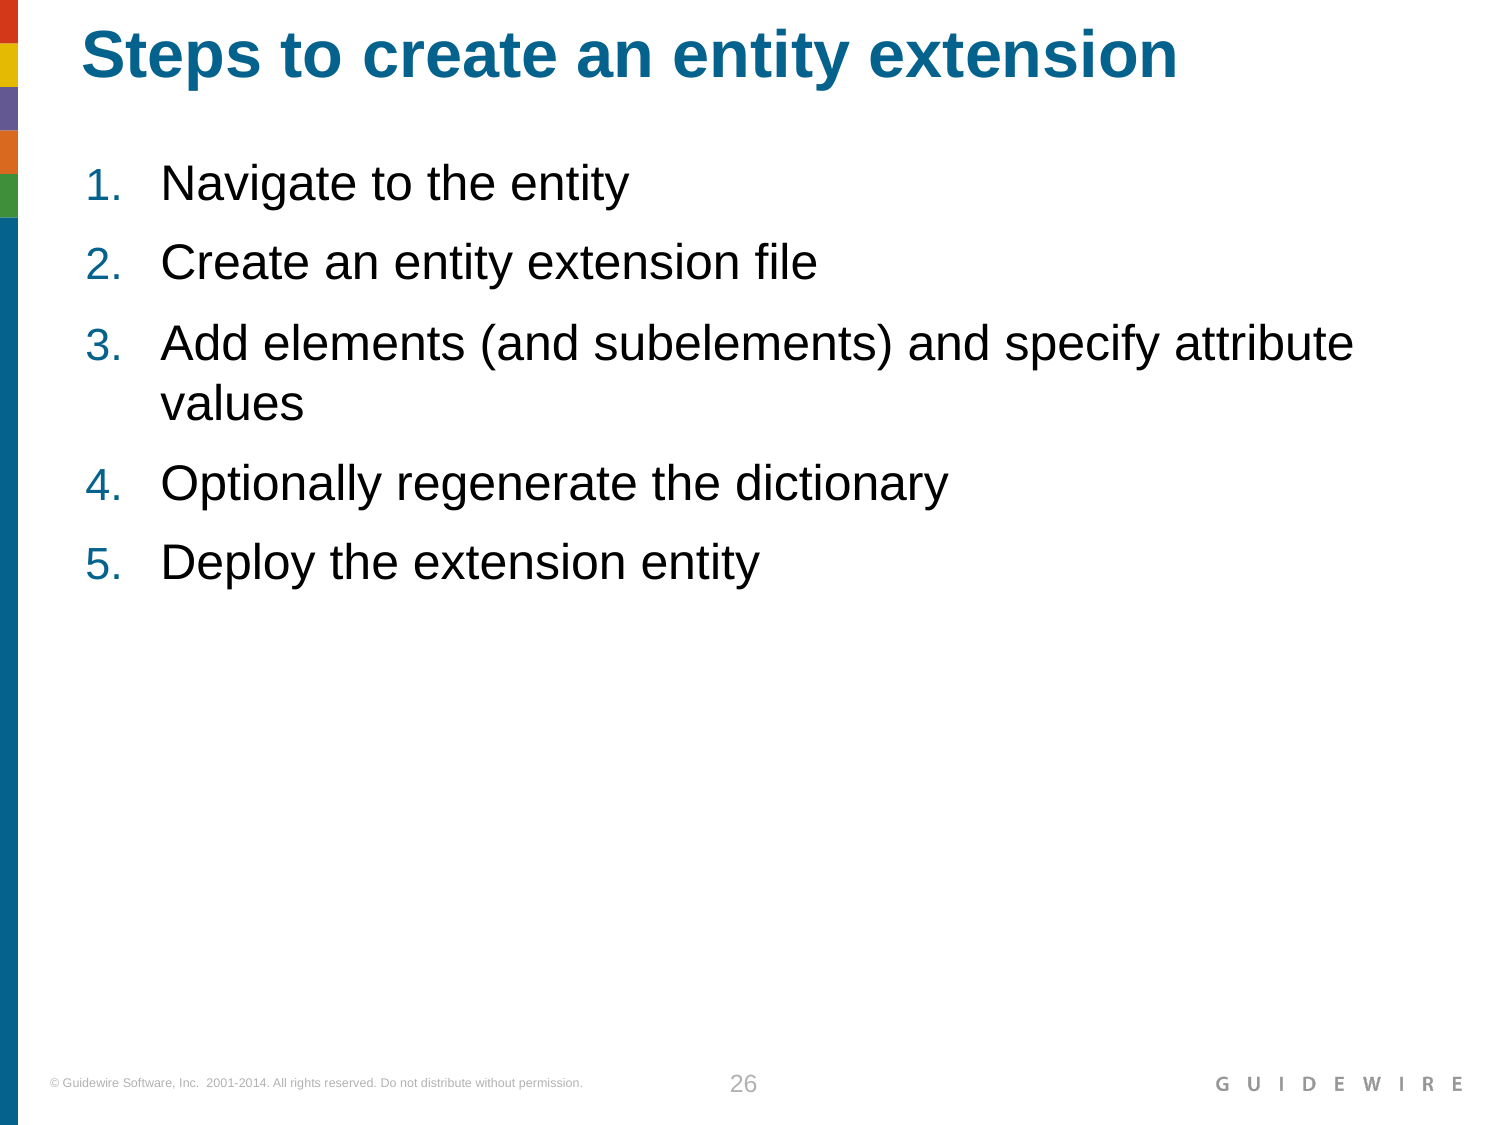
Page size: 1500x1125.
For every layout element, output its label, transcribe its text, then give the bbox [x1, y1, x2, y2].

picture [1215, 1073, 1480, 1096]
title Steps to create an entity extension [81, 19, 1446, 142]
list Navigate to the entity Create an entity extension file Add elements (and subelements) and specify attribute values Optionally regenerate the dictionary Deploy the extension entity [85, 149, 1451, 1050]
